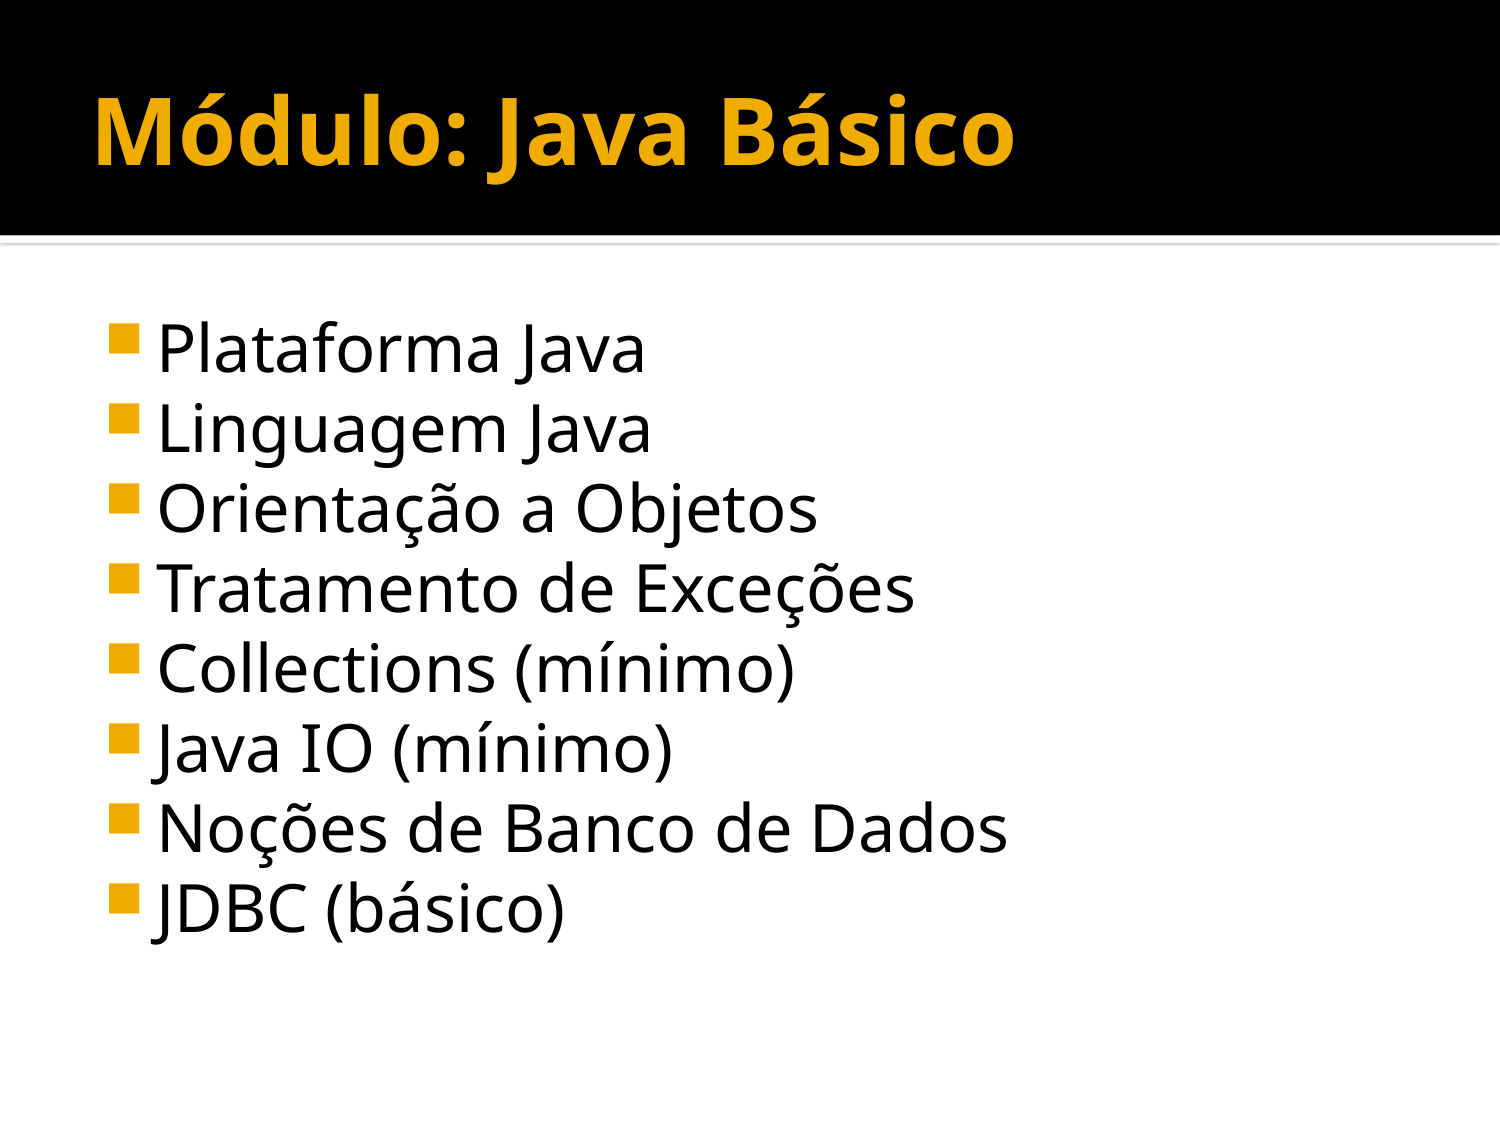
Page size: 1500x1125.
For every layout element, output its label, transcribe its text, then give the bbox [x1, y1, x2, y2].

title Módulo: Java Básico [75, 25, 1425, 231]
list Plataforma Java Linguagem Java Orientação a Objetos Tratamento de Exceções Collections (mínimo) Java IO (mínimo) Noções de Banco de Dados JDBC (básico) [75, 291, 1425, 1050]
